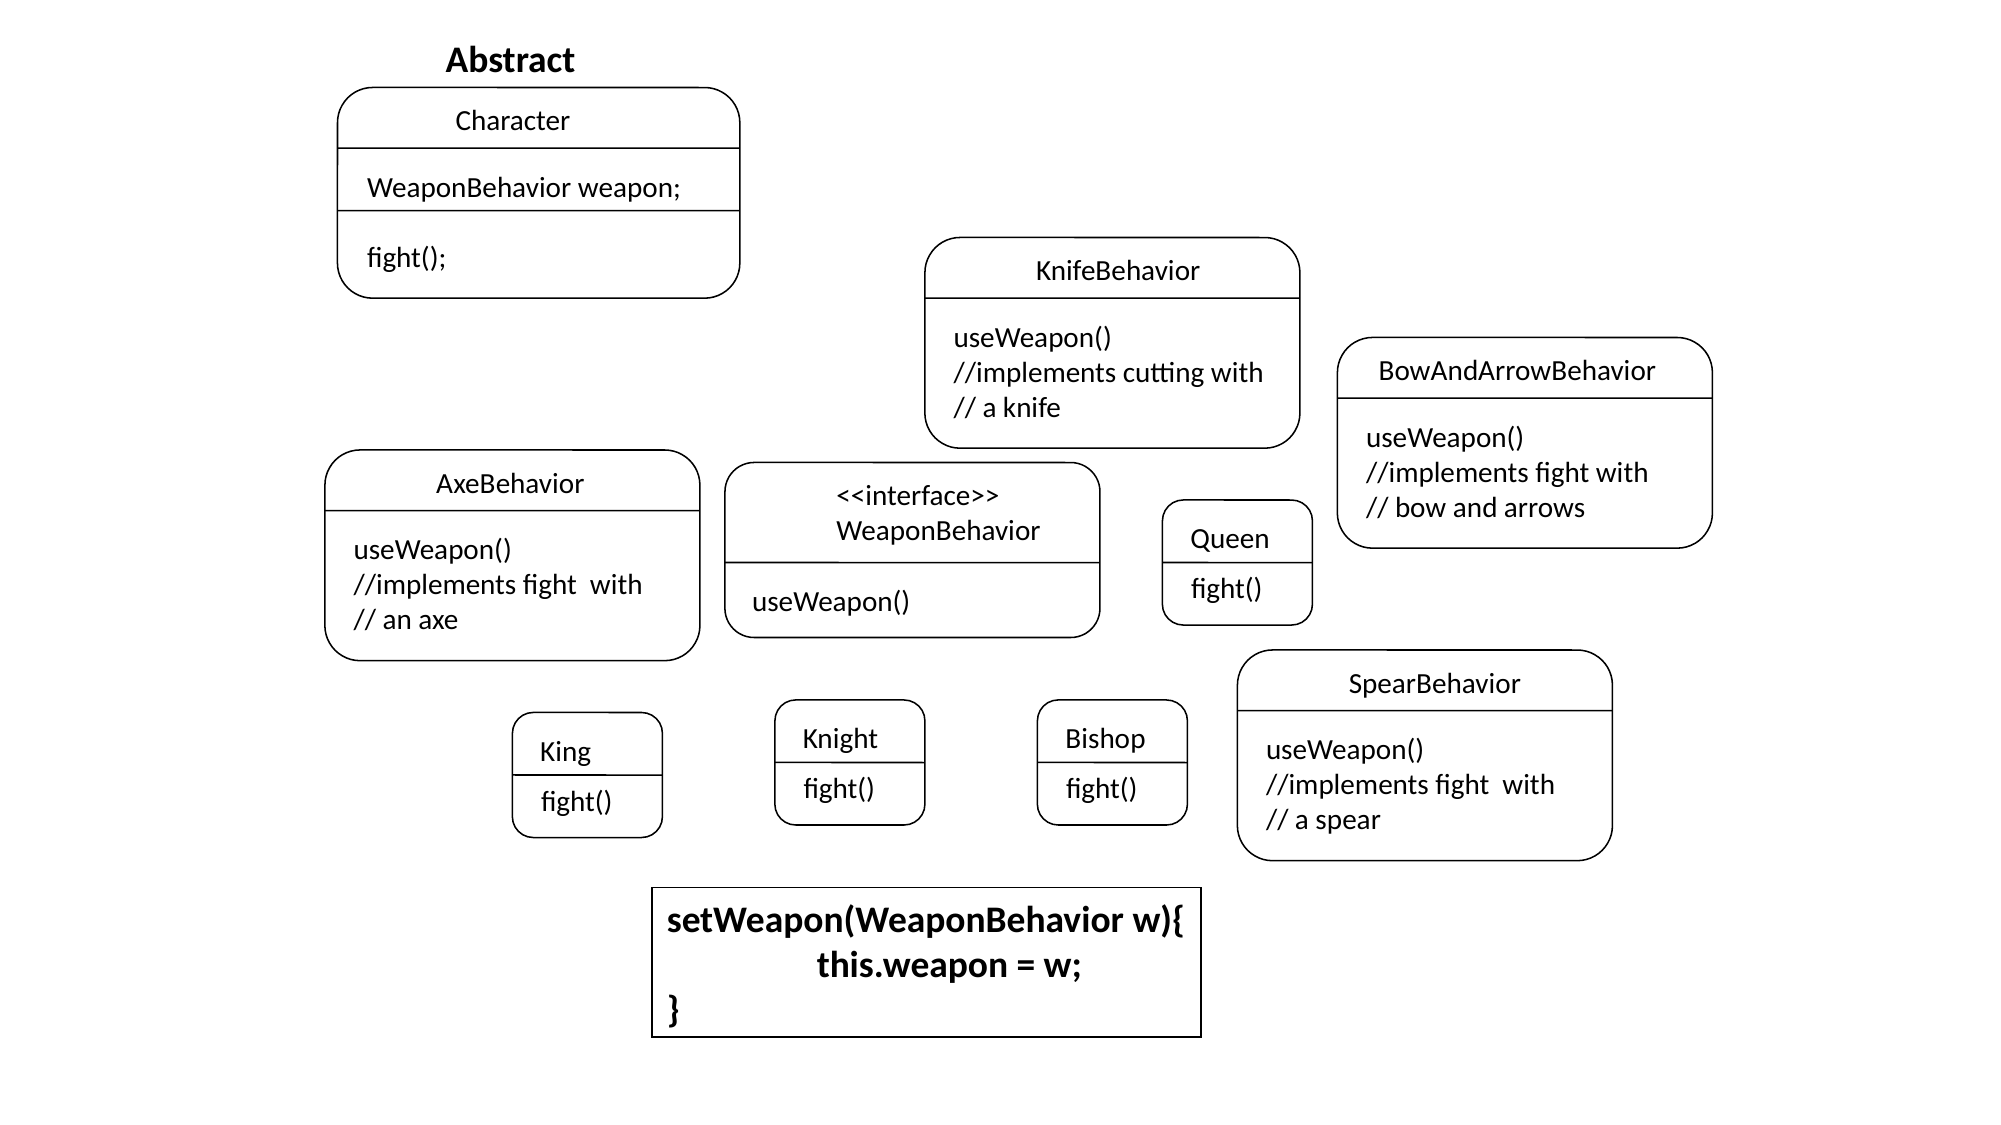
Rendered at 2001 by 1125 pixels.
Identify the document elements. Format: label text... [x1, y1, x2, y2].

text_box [774, 699, 925, 825]
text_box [724, 462, 1100, 638]
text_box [512, 712, 663, 838]
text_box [1162, 499, 1313, 626]
text_box setWeapon(WeaponBehavior w){ this.weapon = w; } [652, 887, 1201, 1038]
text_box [337, 87, 740, 299]
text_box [1337, 337, 1713, 549]
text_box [1237, 649, 1613, 861]
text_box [324, 449, 700, 661]
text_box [924, 237, 1300, 449]
text_box Abstract [430, 27, 591, 87]
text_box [1037, 699, 1188, 825]
